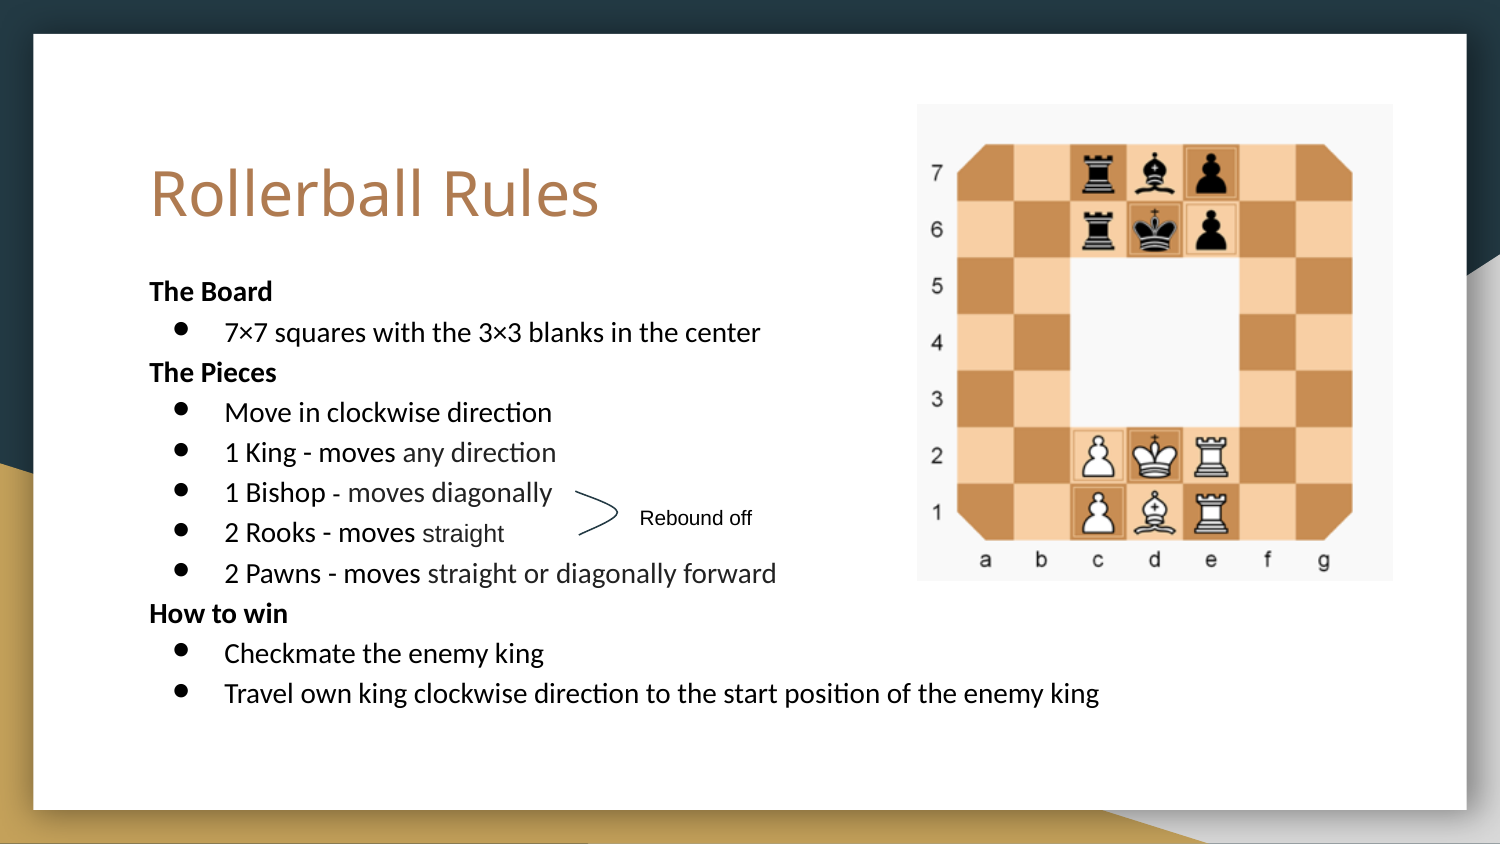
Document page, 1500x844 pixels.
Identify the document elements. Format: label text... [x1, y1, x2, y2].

text_box [575, 491, 618, 536]
list The Board 7×7 squares with the 3×3 blanks in the center The Pieces Move in clockwise direction 1 King - moves any direction 1 Bishop - moves diagonally 2 Rooks - moves straight 2 Pawns - moves straight or diagonally forward How to win Checkmate the enemy king Travel own king clockwise direction to the start position of the enemy king [134, 252, 1366, 729]
title Rollerball Rules [134, 138, 911, 252]
text_box Rebound off [624, 489, 911, 537]
picture [916, 104, 1394, 581]
